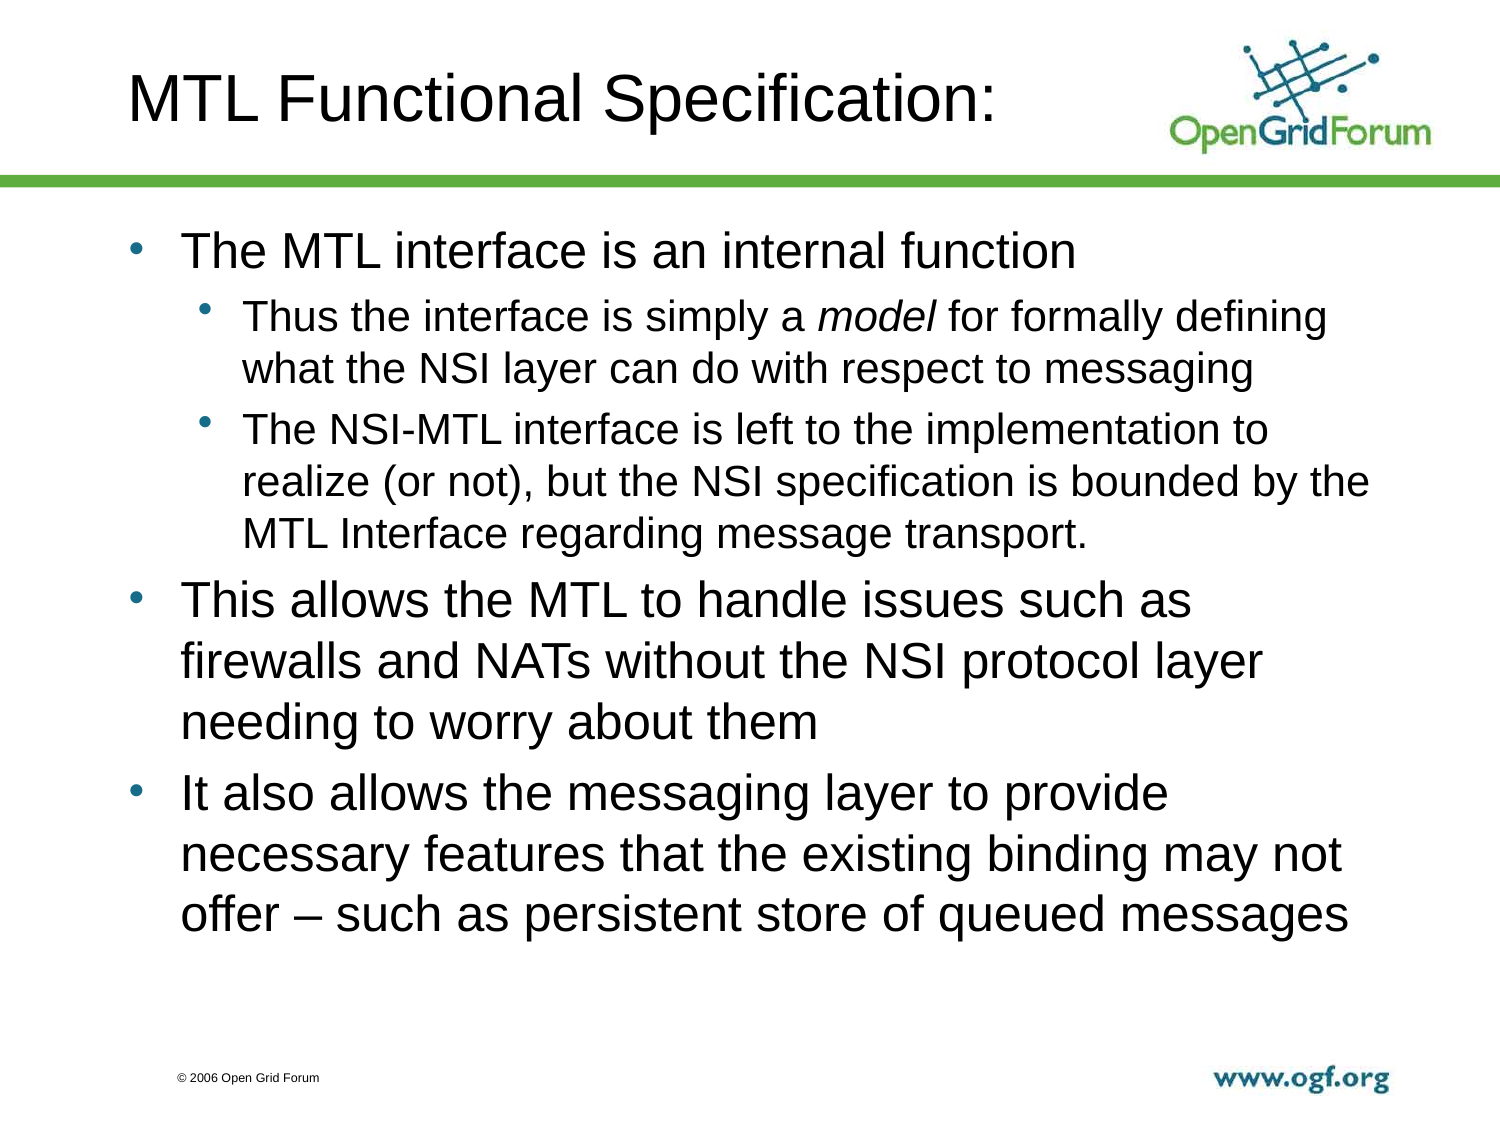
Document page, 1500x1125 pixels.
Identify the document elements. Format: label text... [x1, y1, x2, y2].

picture [0, 0, 1500, 174]
title MTL Functional Specification: [112, 24, 1388, 164]
picture [0, 188, 1500, 1125]
list The MTL interface is an internal function Thus the interface is simply a model for formally defining what the NSI layer can do with respect to messaging The NSI-MTL interface is left to the implementation to realize (or not), but the NSI specification is bounded by the MTL Interface regarding message transport. This allows the MTL to handle issues such as firewalls and NATs without the NSI protocol layer needing to worry about them It also allows the messaging layer to provide necessary features that the existing binding may not offer – such as persistent store of queued messages [112, 210, 1388, 997]
